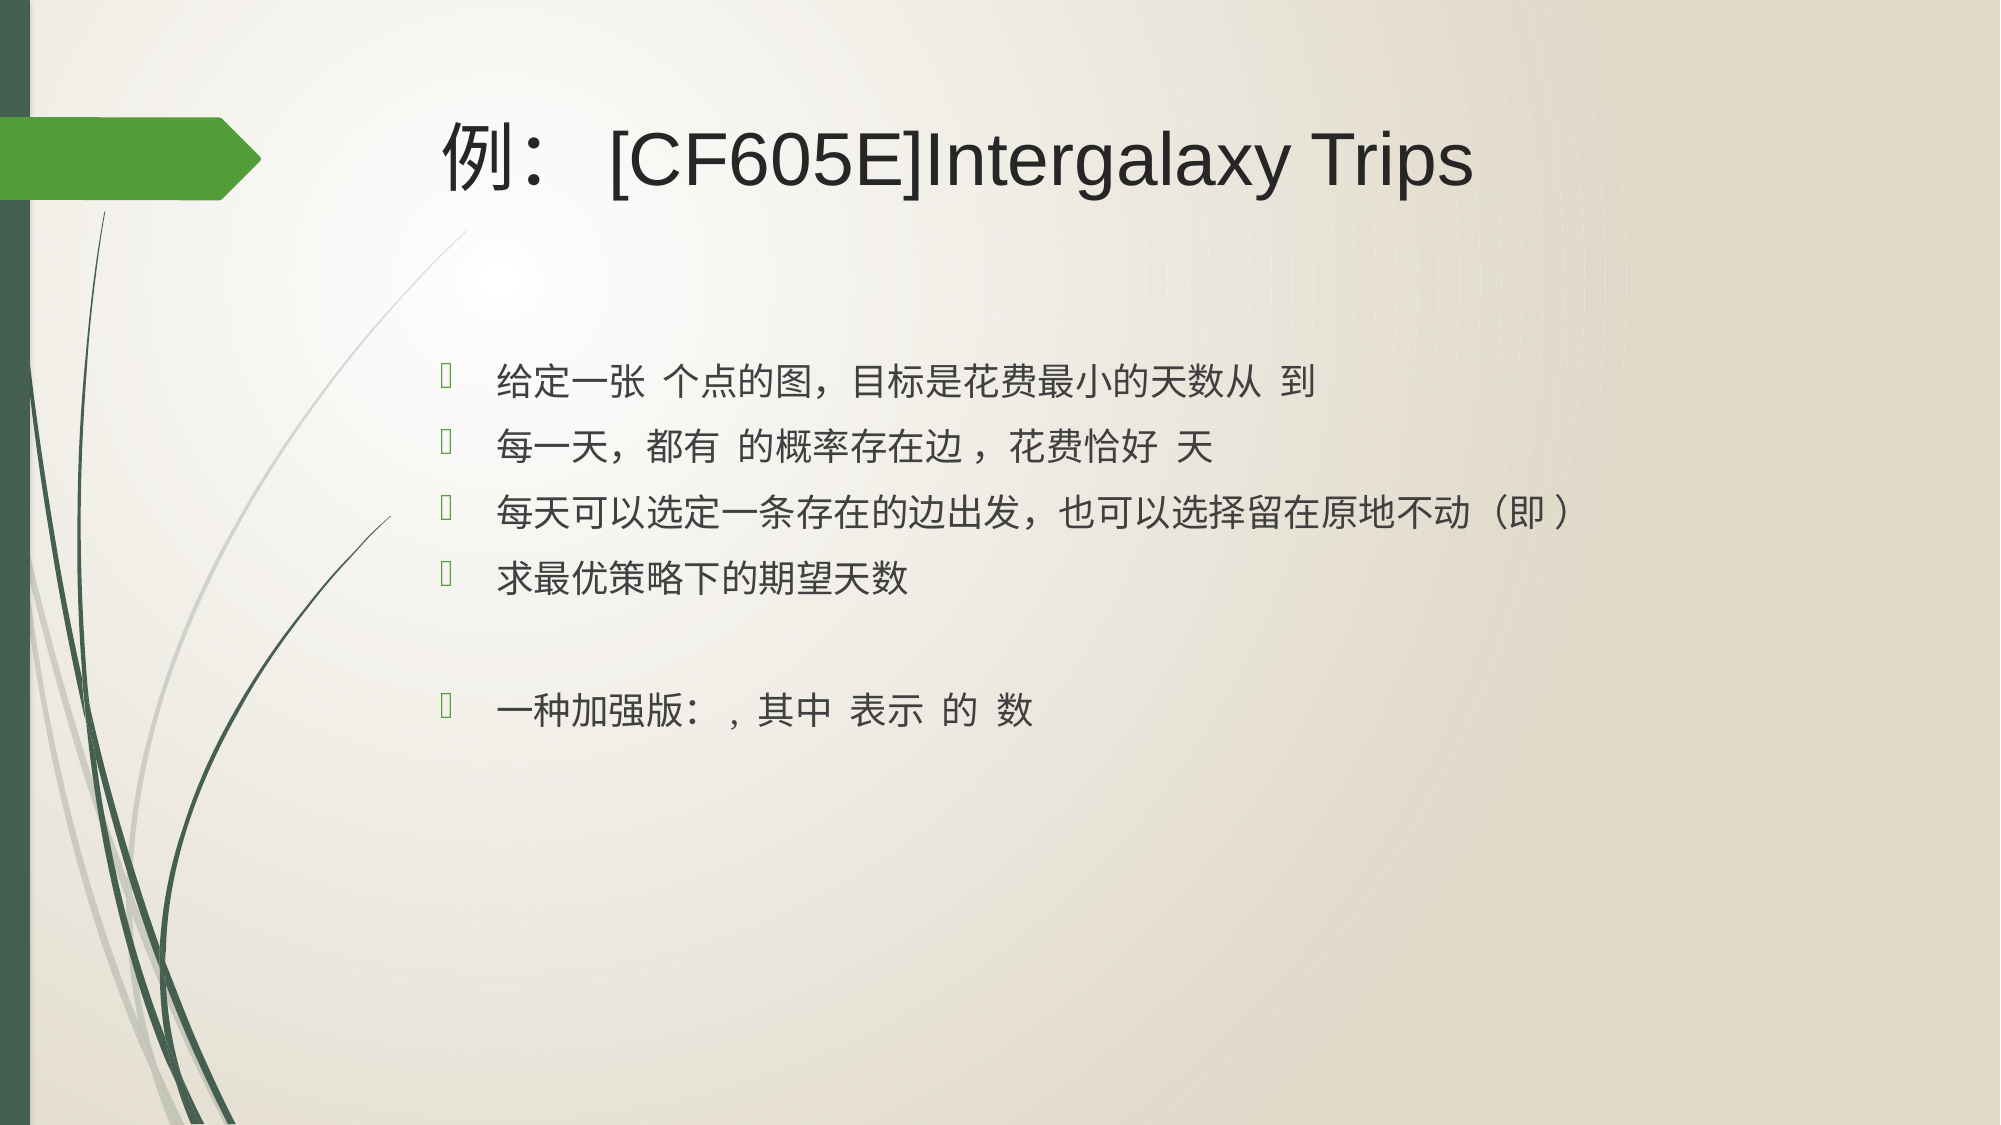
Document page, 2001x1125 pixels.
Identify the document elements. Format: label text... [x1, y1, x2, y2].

title 例：[CF605E]Intergalaxy Trips [425, 102, 1888, 313]
